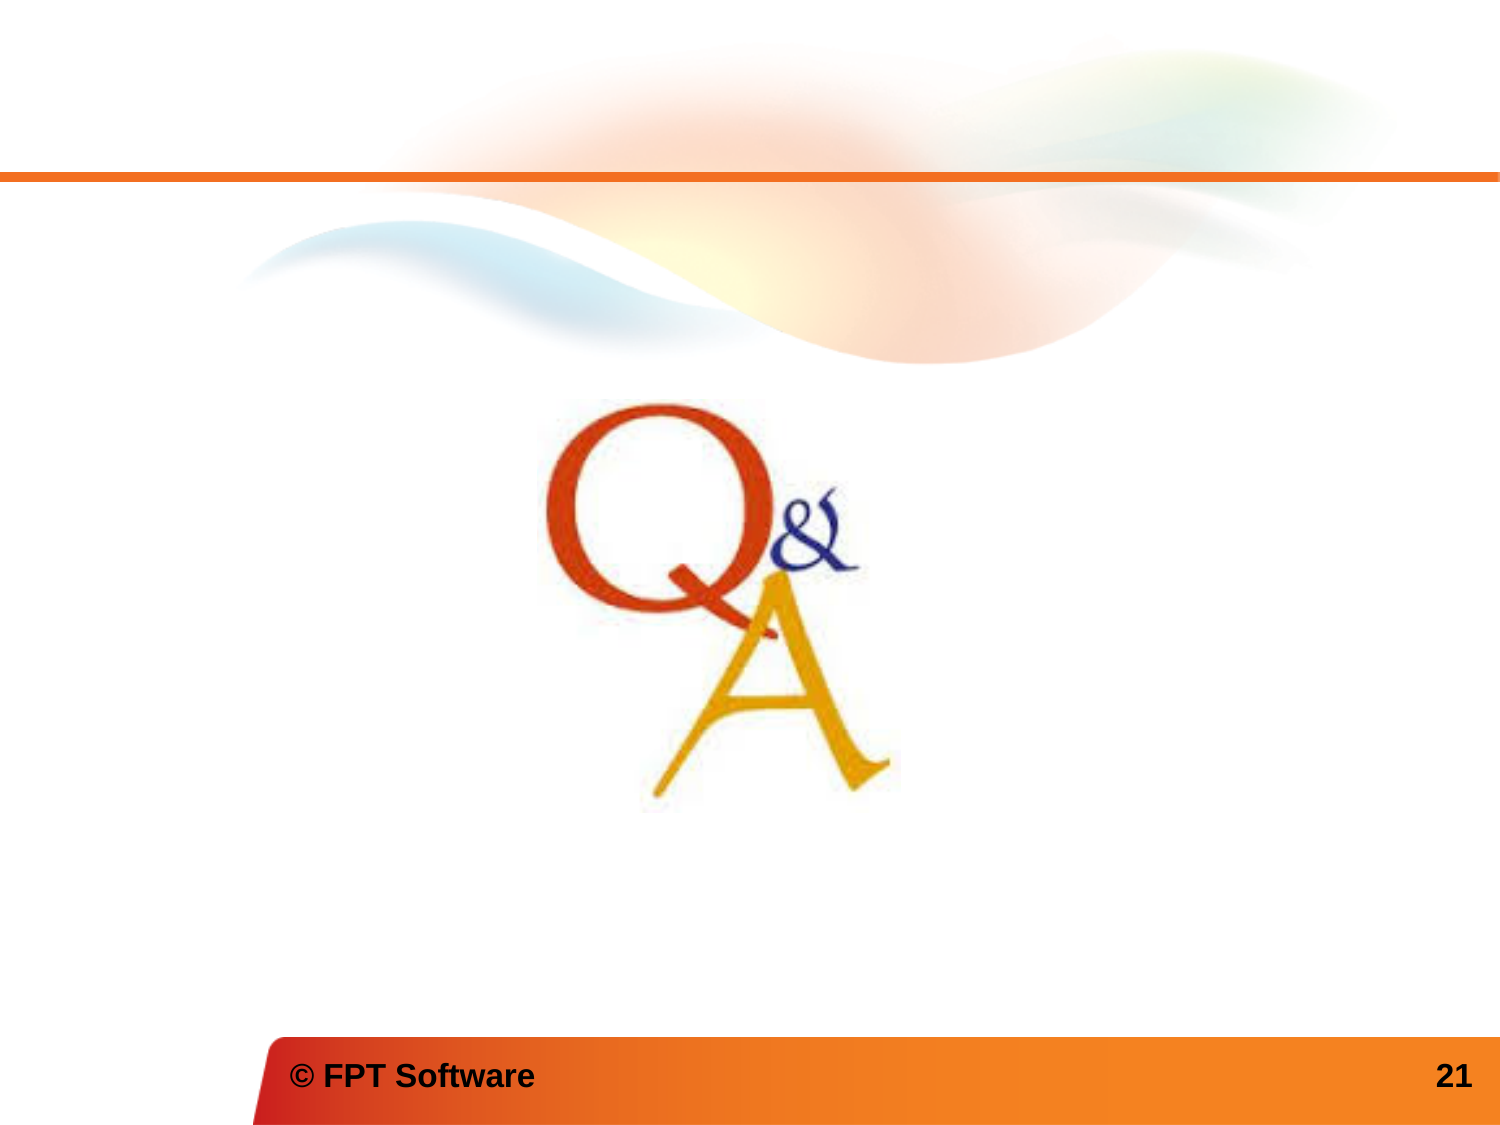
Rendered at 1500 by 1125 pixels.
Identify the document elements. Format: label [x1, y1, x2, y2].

picture [253, 1037, 1500, 1125]
picture [0, 0, 1500, 813]
